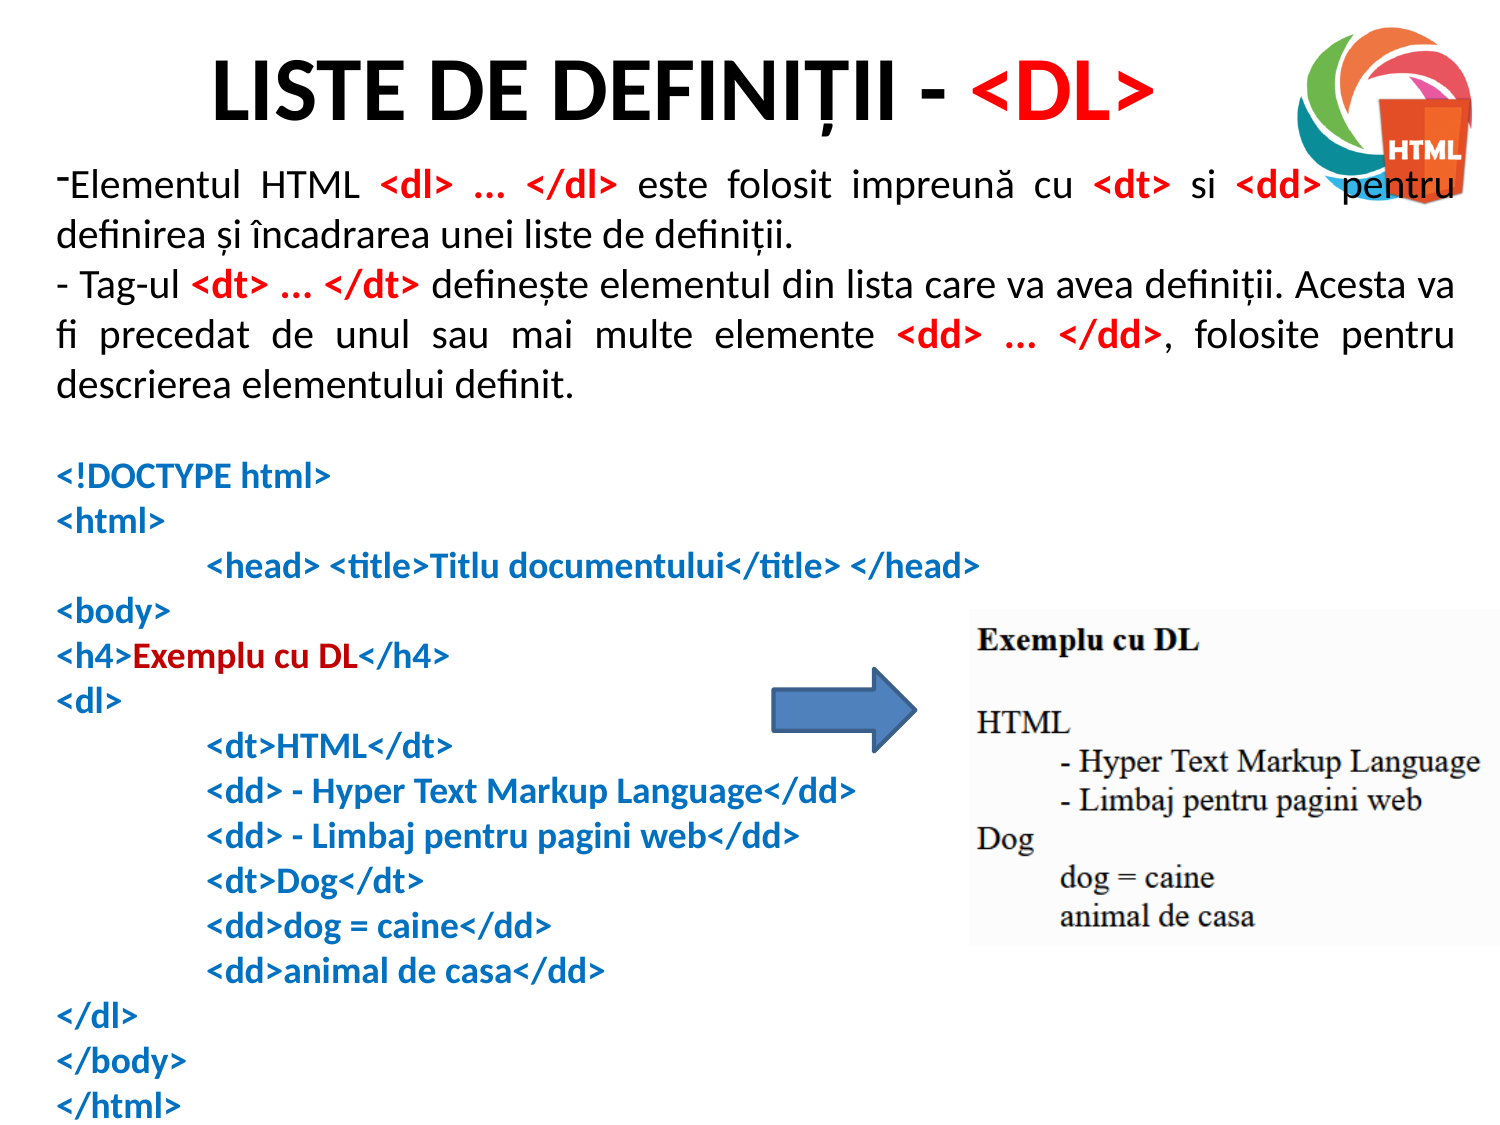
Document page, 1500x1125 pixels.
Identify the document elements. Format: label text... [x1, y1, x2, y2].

text_box Elementul HTML <dl> ... </dl> este folosit impreună cu <dt> si <dd> pentru definirea și încadrarea unei liste de definiții. - Tag-ul <dt> ... </dt> definește elementul din lista care va avea definiții. Acesta va fi precedat de unul sau mai multe elemente <dd> ... </dd>, folosite pentru descrierea elementului definit. <!DOCTYPE html> <html> <head> <title>Titlu documentului</title> </head> <body> <h4>Exemplu cu DL</h4> <dl> <dt>HTML</dt> <dd> - Hyper Text Markup Language</dd> <dd> - Limbaj pentru pagini web</dd> <dt>Dog</dt> <dd>dog = caine</dd> <dd>animal de casa</dd> </dl> </body> </html> [41, 148, 1471, 1125]
title LISTE DE DEFINIȚII - <DL> [75, 19, 1264, 148]
picture [969, 609, 1500, 947]
text_box [771, 666, 918, 754]
picture [1269, 0, 1500, 231]
